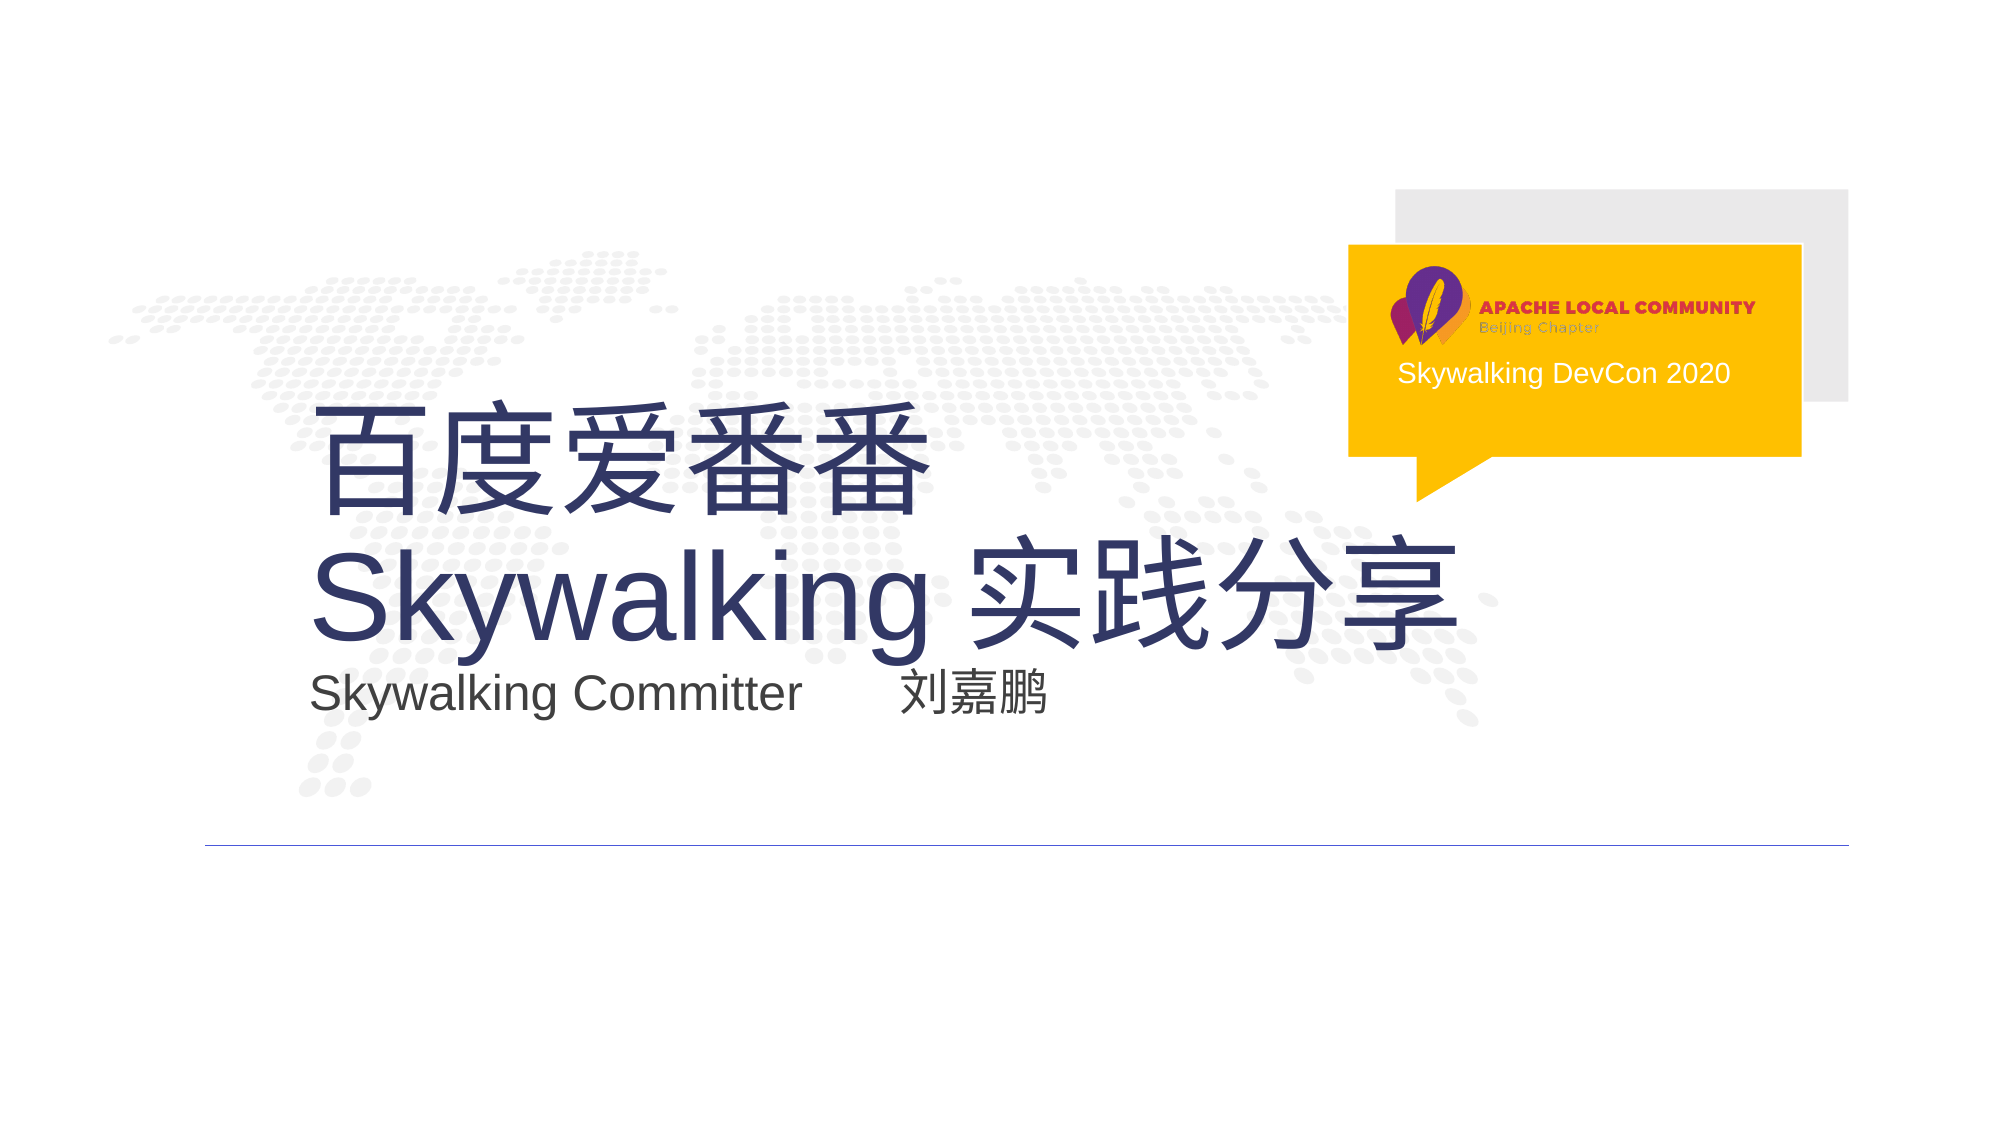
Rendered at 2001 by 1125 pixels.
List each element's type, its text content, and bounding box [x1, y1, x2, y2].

picture [1382, 263, 1765, 350]
title 百度爱番番 Skywalking实践分享 Skywalking Committer 刘嘉鹏 [294, 315, 1505, 729]
list Skywalking DevCon 2020 [1382, 350, 1803, 399]
